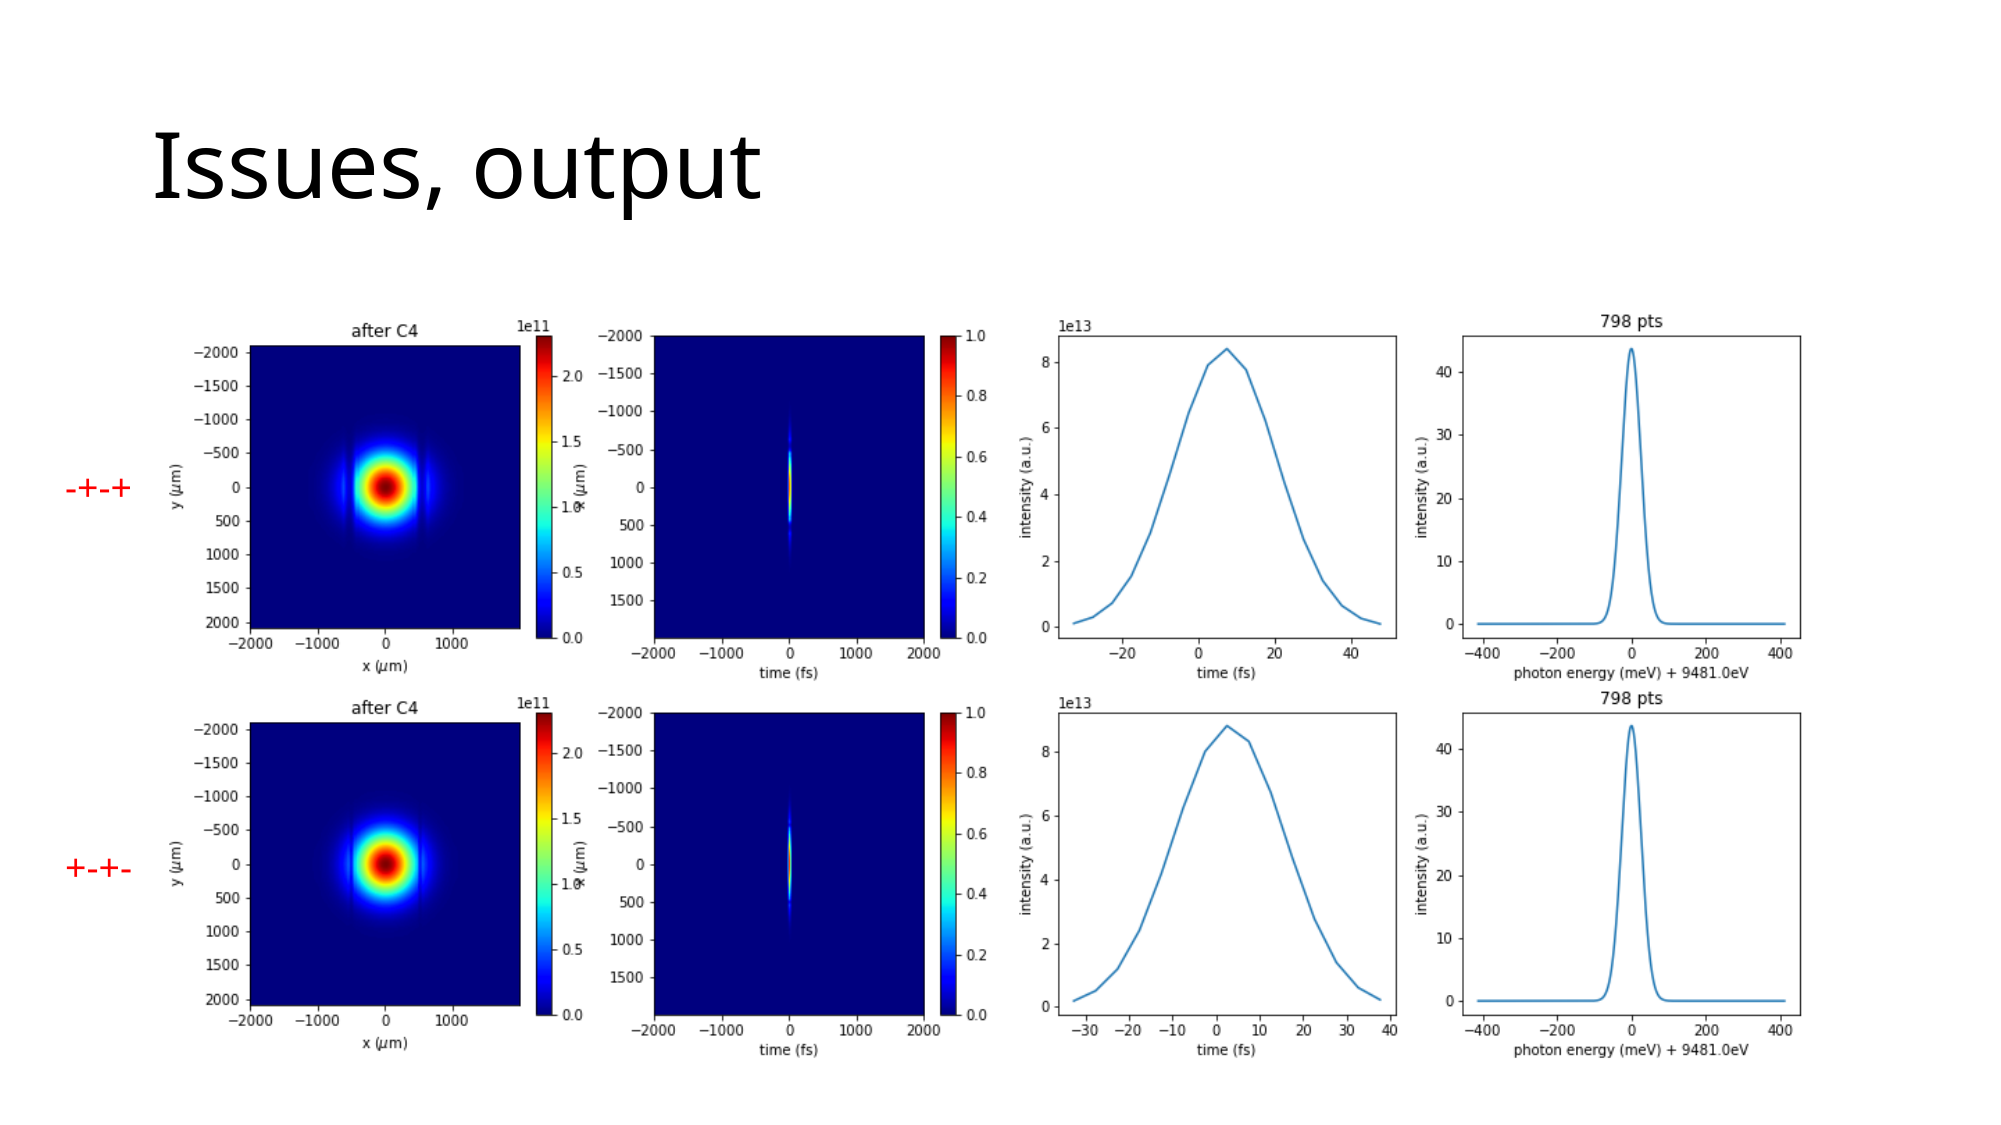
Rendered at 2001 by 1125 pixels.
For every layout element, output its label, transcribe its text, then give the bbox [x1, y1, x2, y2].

title Issues, output [137, 59, 1863, 278]
picture [0, 287, 2000, 1065]
